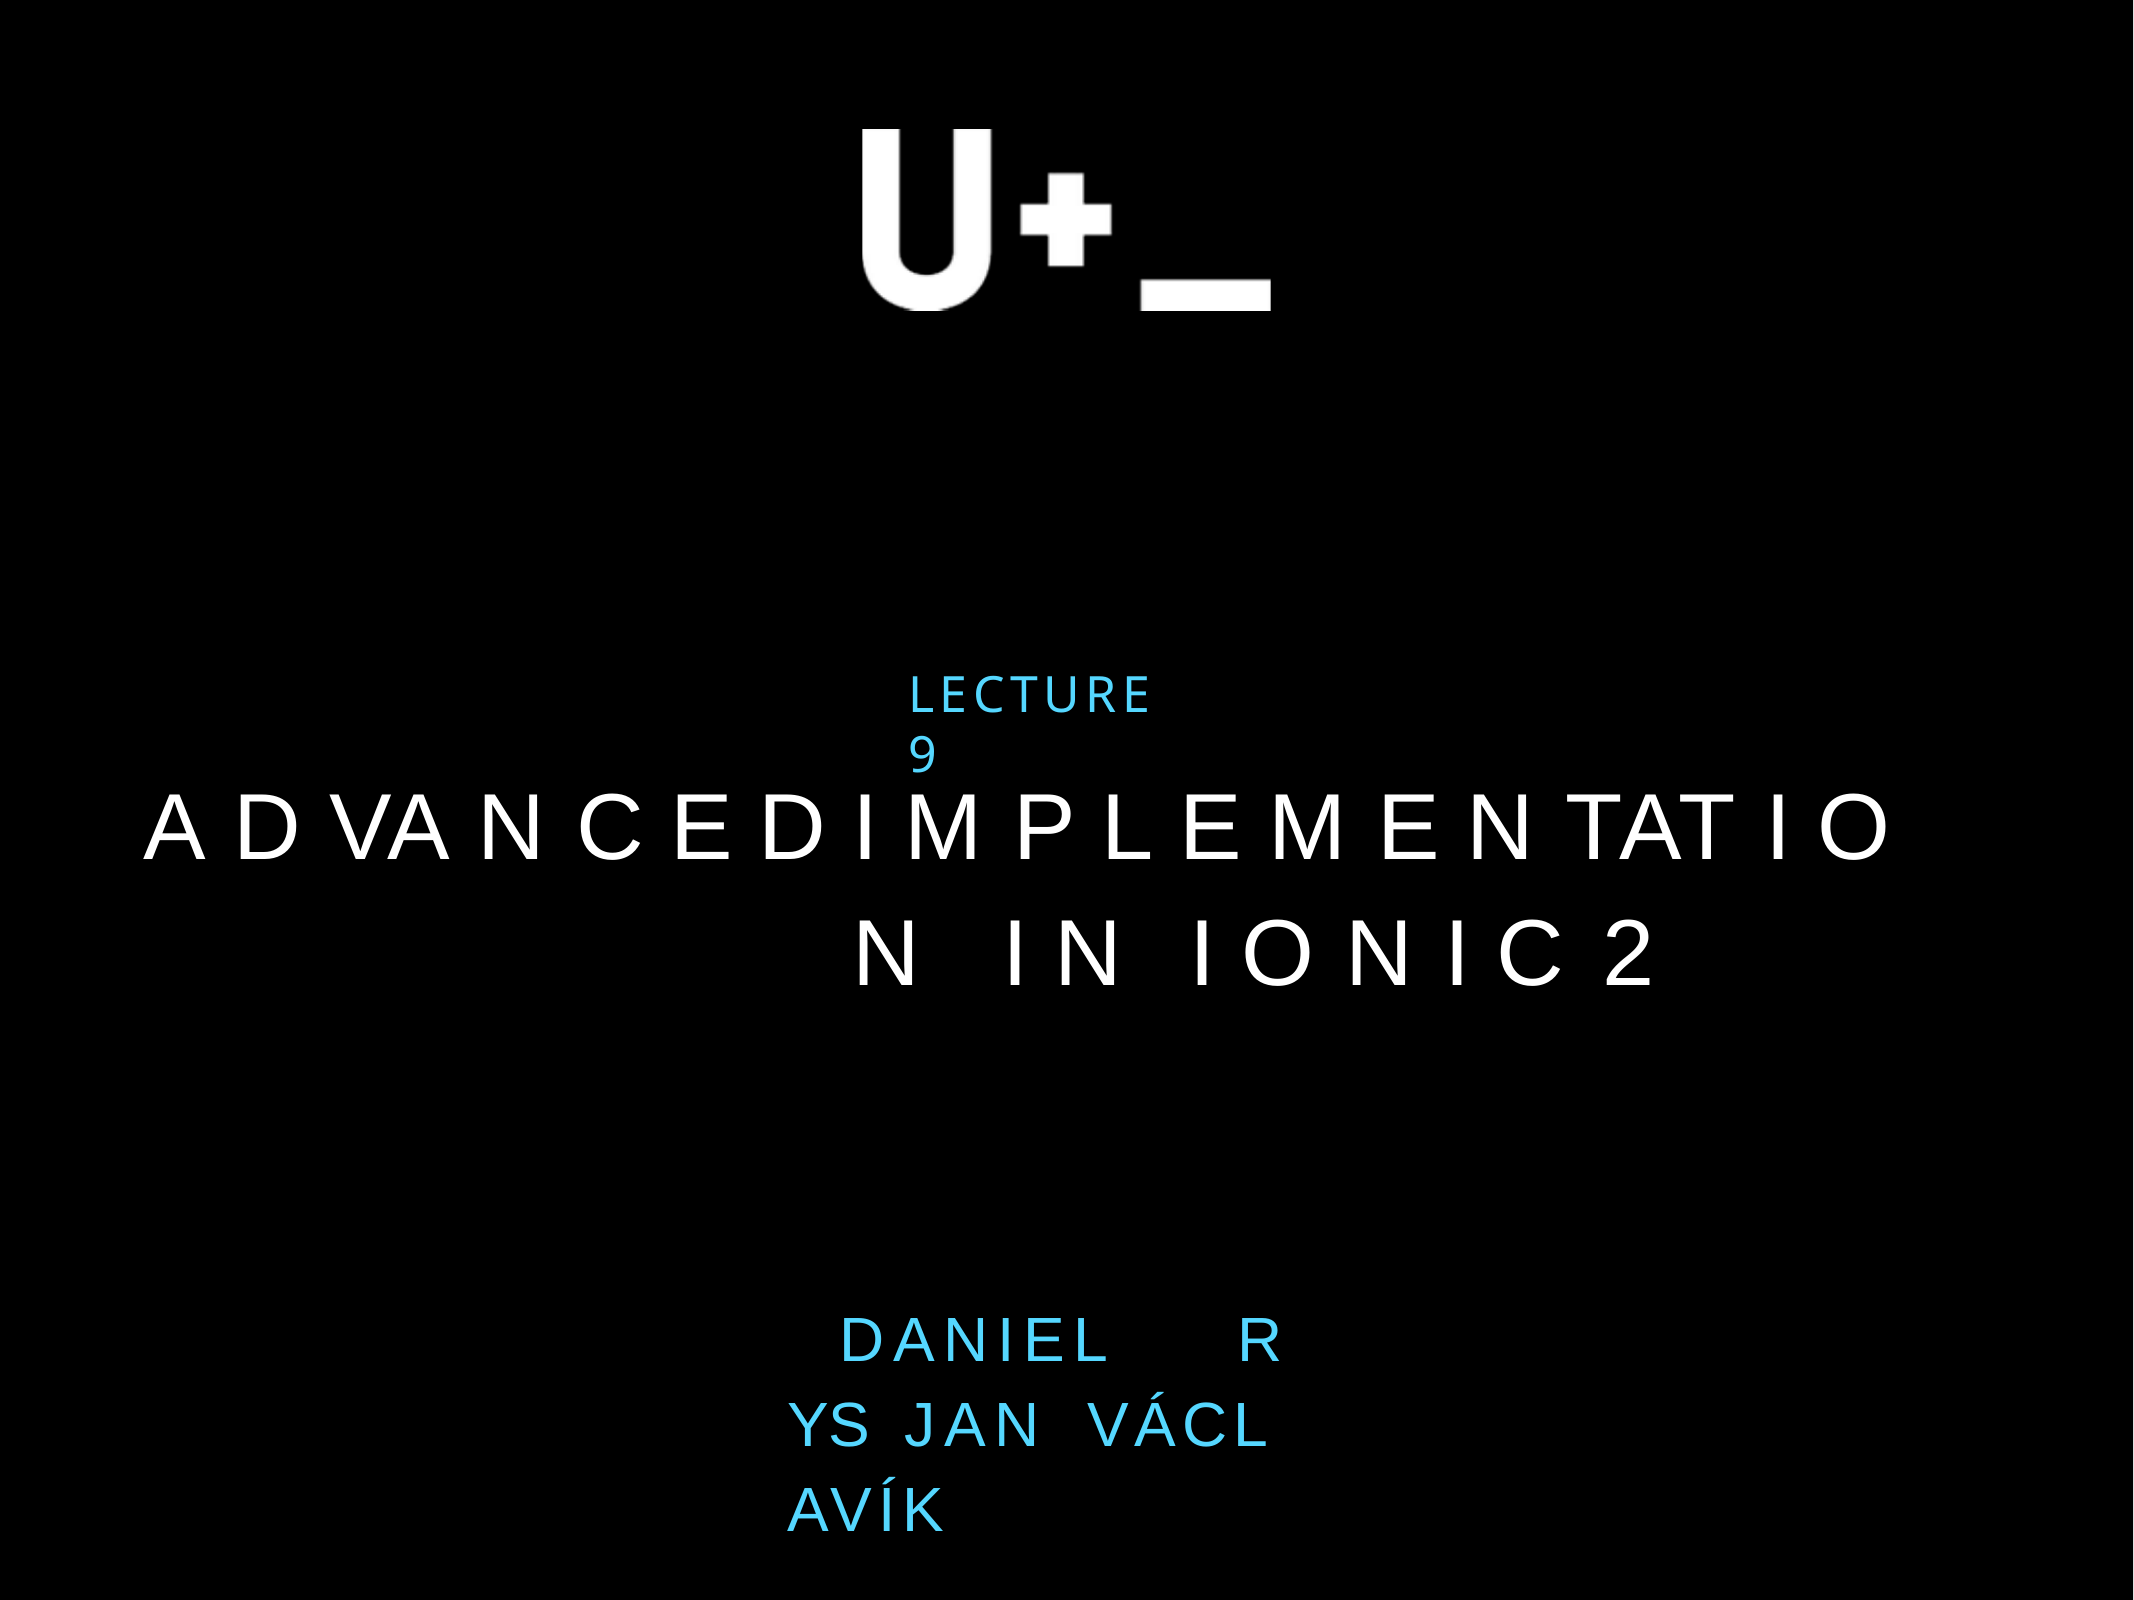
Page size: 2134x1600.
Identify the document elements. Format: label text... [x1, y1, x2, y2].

text_box [862, 129, 1271, 311]
text_box A D VA N C E D I M P L E M E N TAT I O N I N I O N I C 2 [141, 749, 1990, 1004]
text_box DANIEL R YS JAN VÁCL AVÍK [785, 1287, 1347, 1544]
text_box LECTURE 9 [906, 660, 1229, 783]
